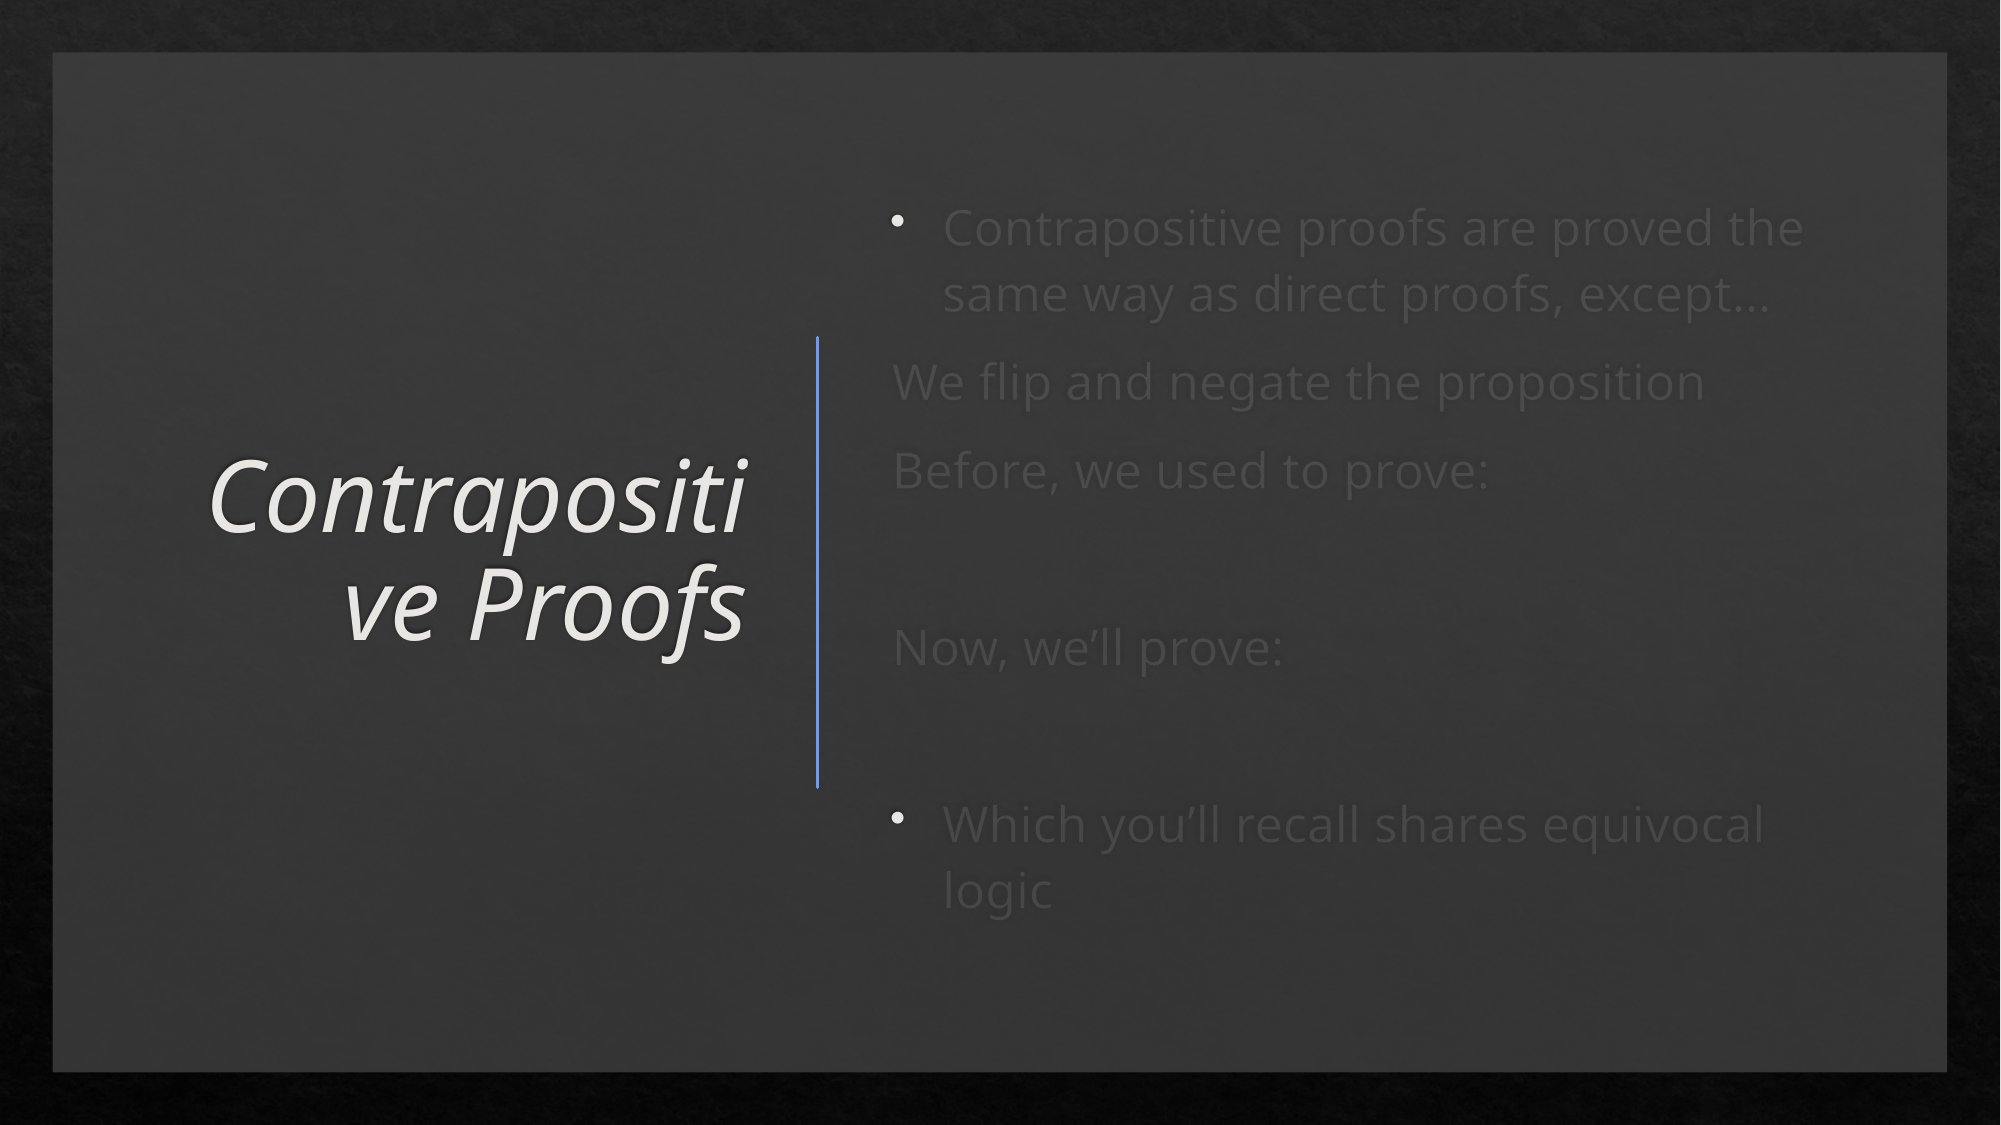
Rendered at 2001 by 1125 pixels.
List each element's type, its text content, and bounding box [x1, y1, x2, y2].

text_box [0, 0, 2000, 1125]
text_box [51, 51, 1948, 1074]
title Contrapositive Proofs [149, 158, 764, 950]
